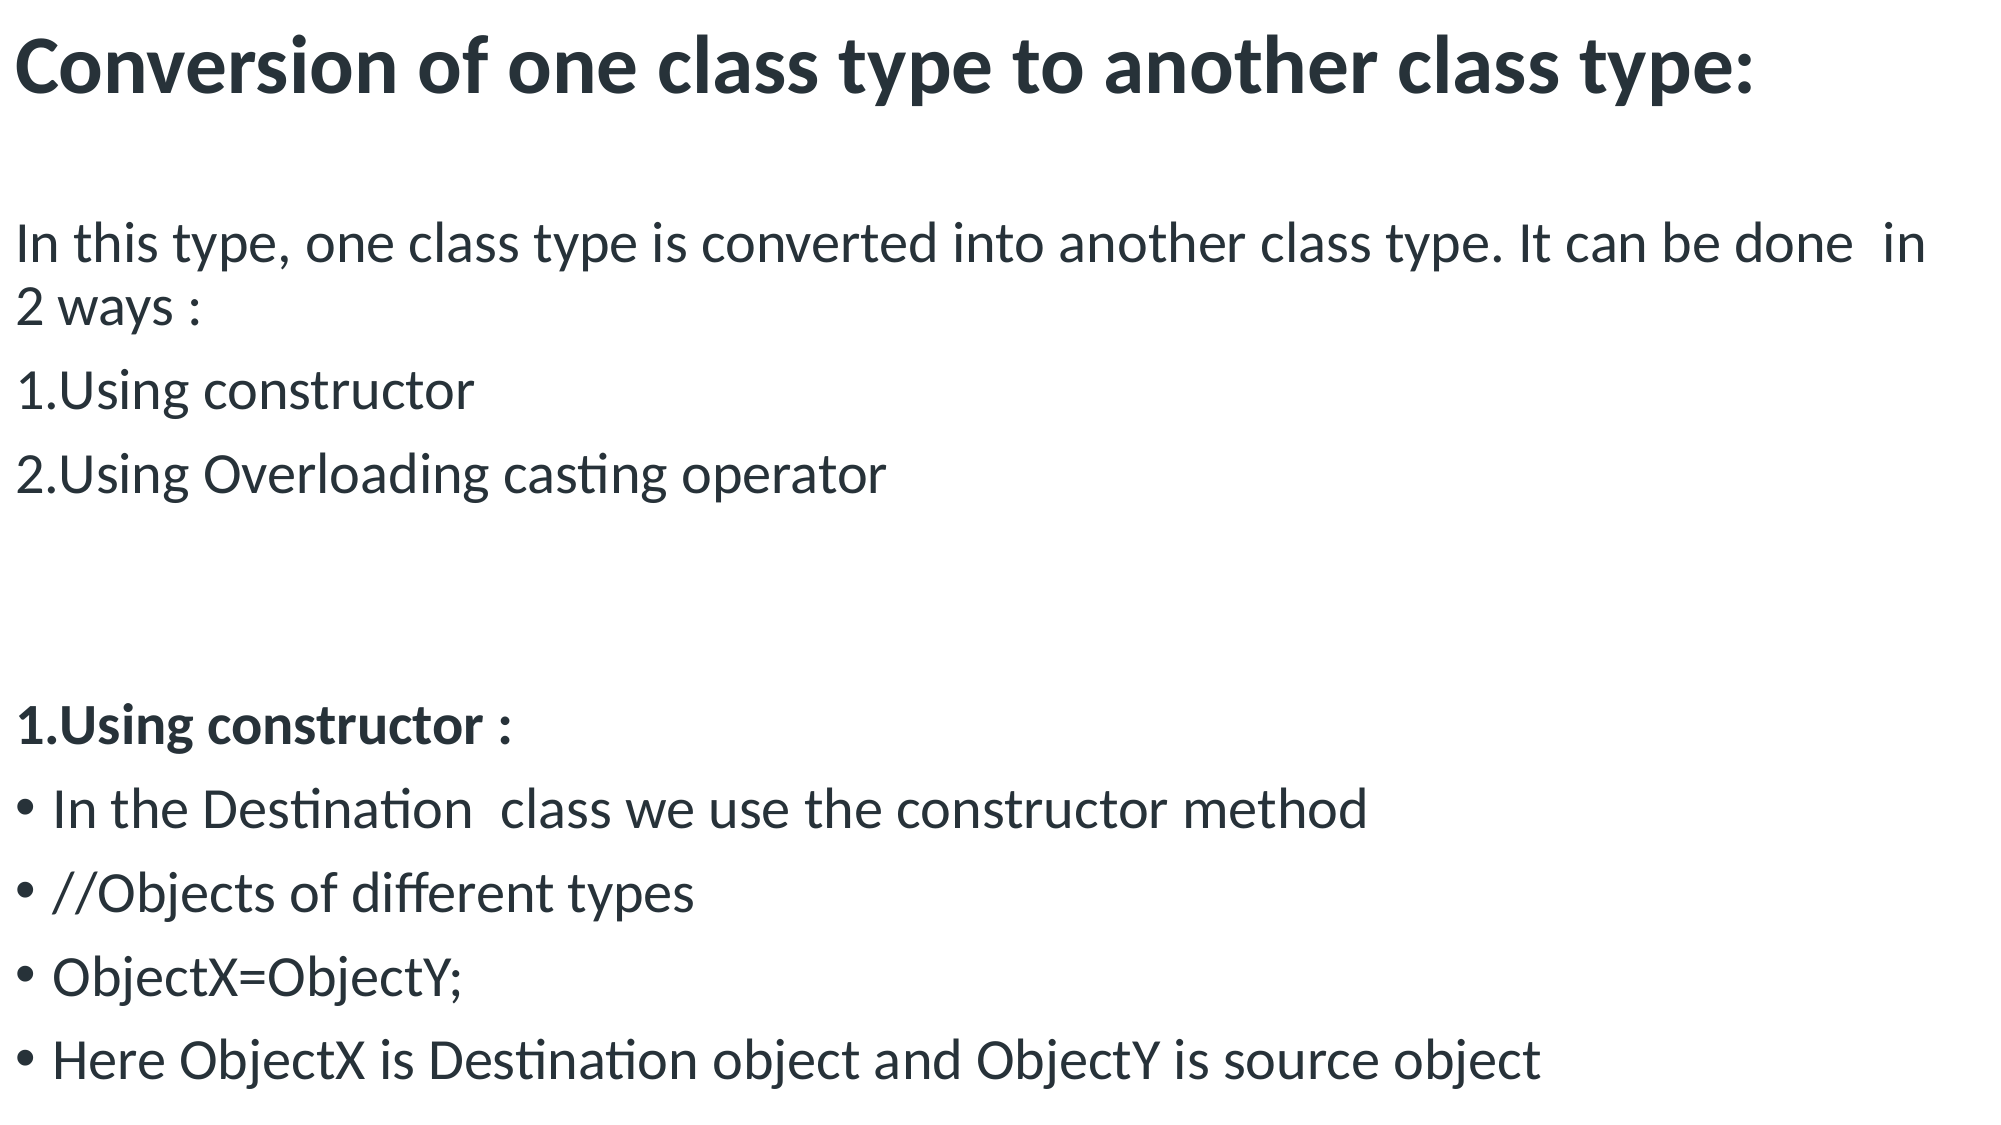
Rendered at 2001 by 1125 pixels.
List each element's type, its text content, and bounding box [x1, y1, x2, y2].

title Conversion of one class type to another class type: [0, 0, 1986, 134]
list In this type, one class type is converted into another class type. It can be done in 2 ways : 1.Using constructor 2.Using Overloading casting operator 1.Using constructor : In the Destination class we use the constructor method //Objects of different types ObjectX=ObjectY; Here ObjectX is Destination object and ObjectY is source object [0, 204, 1970, 1125]
